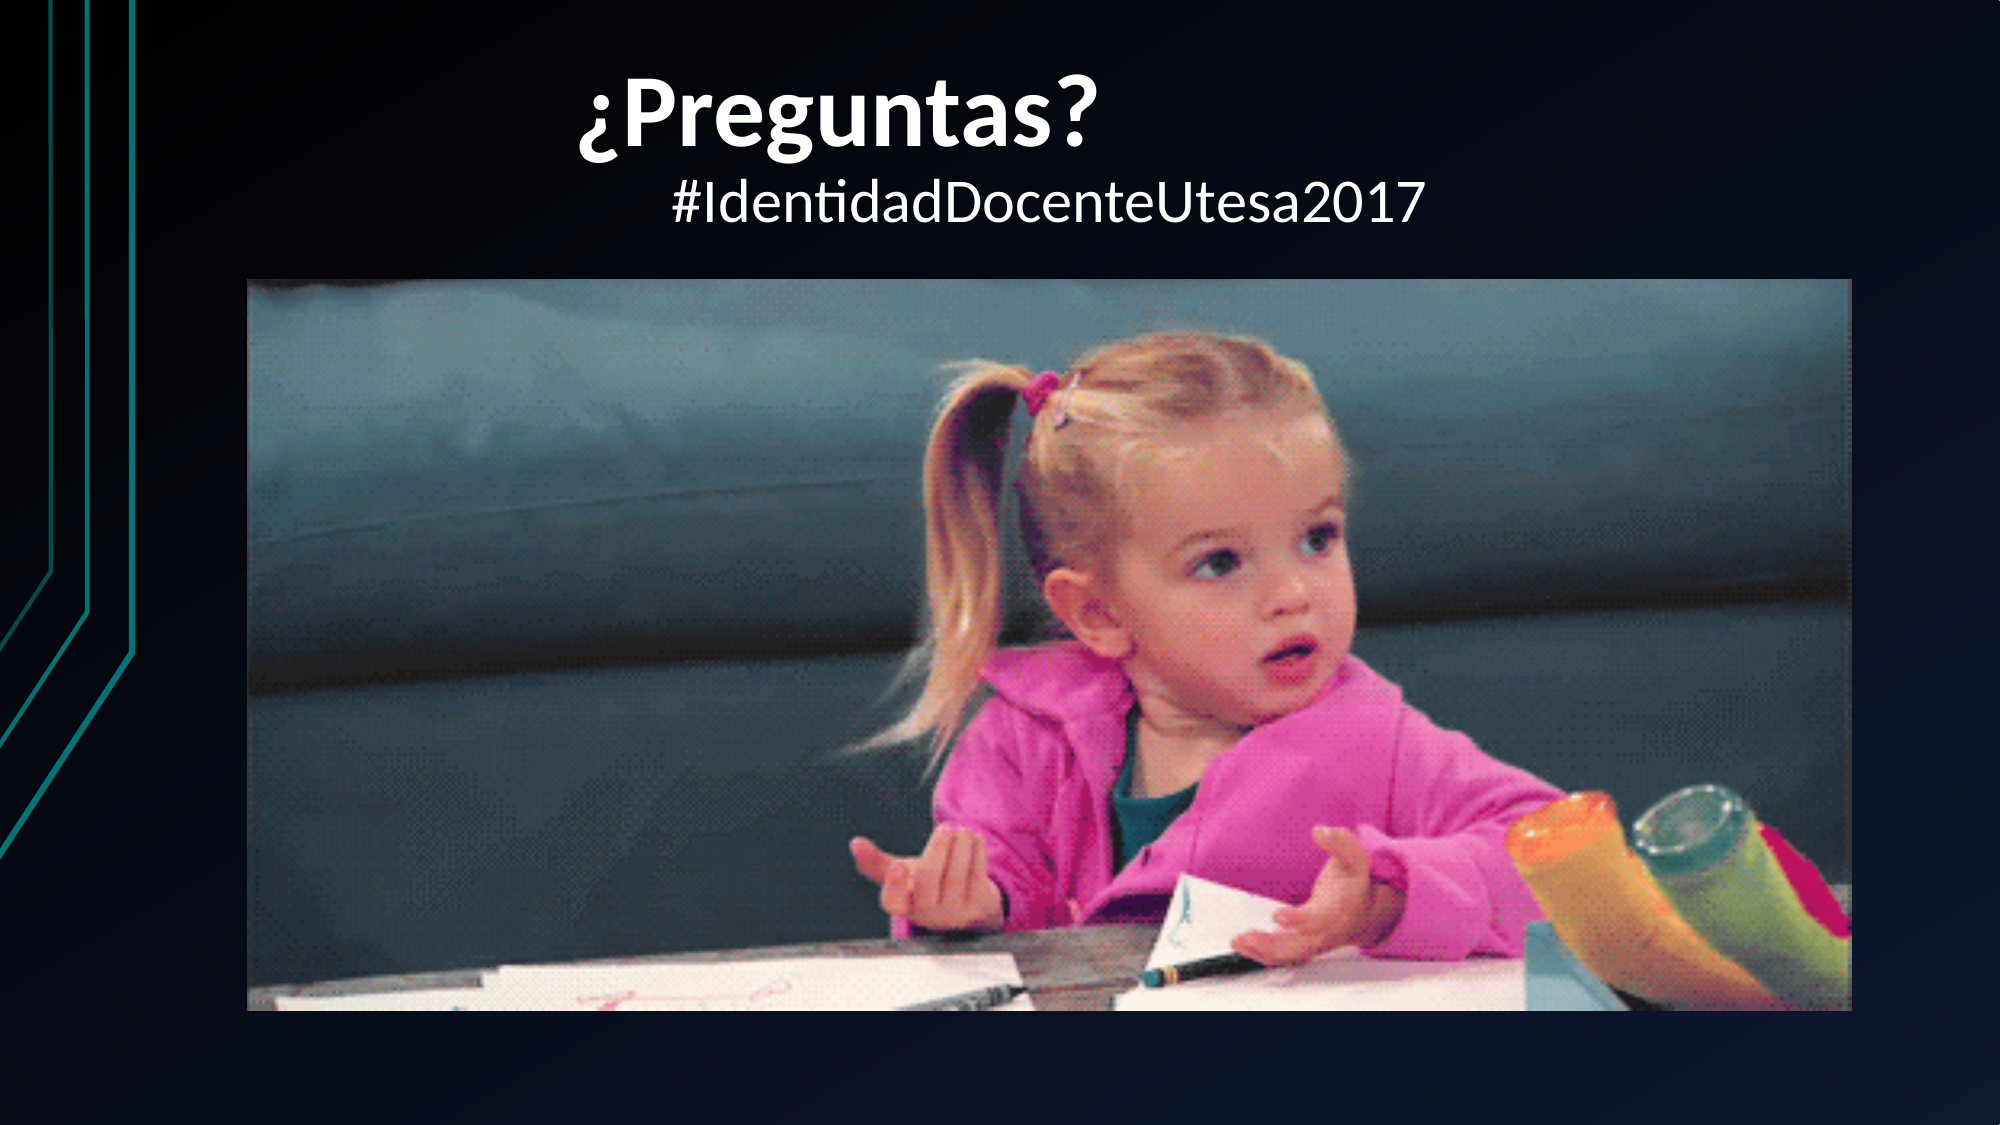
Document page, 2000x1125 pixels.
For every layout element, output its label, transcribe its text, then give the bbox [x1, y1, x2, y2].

title ¿Preguntas? #IdentidadDocenteUtesa2017 [199, 45, 1900, 246]
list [246, 278, 1853, 1012]
